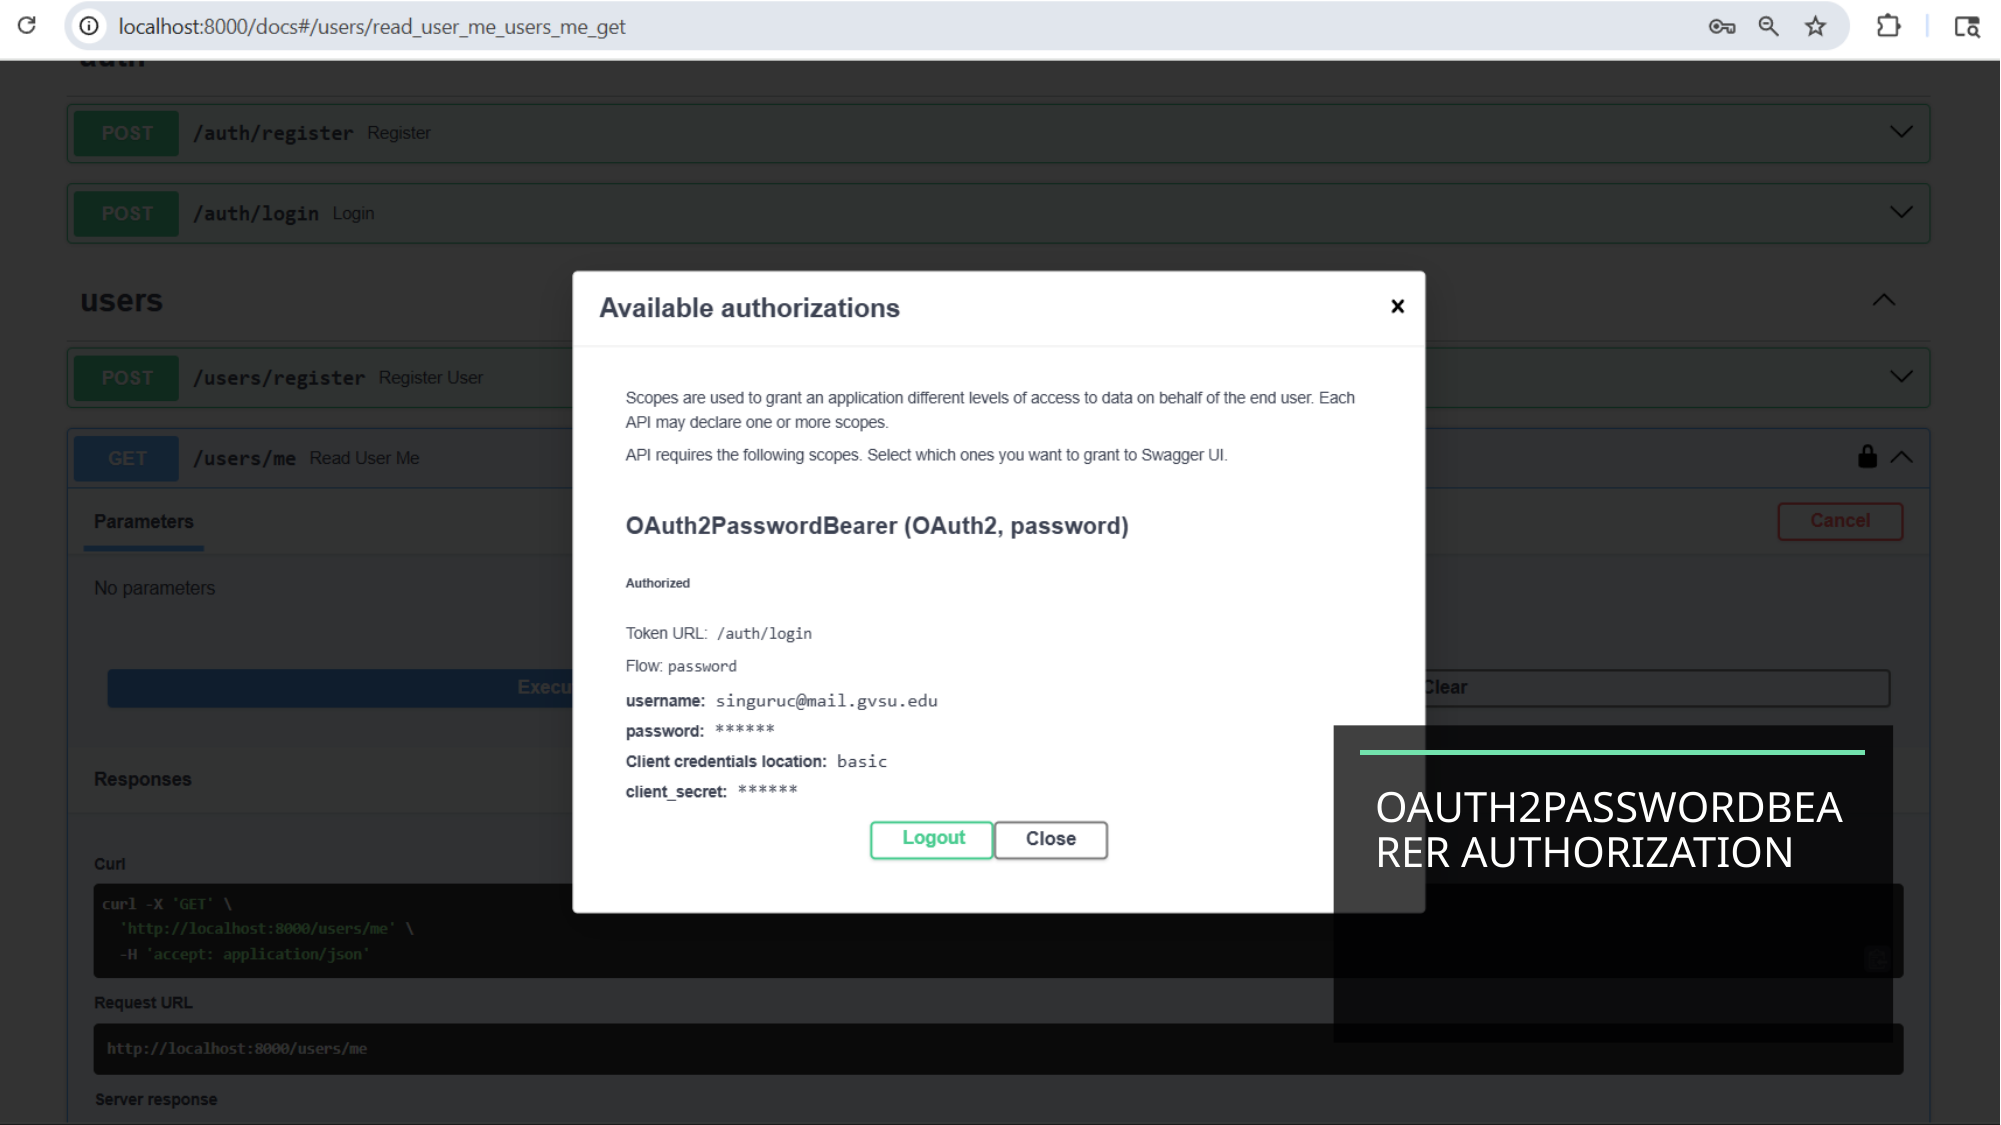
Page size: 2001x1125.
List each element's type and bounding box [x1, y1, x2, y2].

list [0, 0, 2000, 1125]
